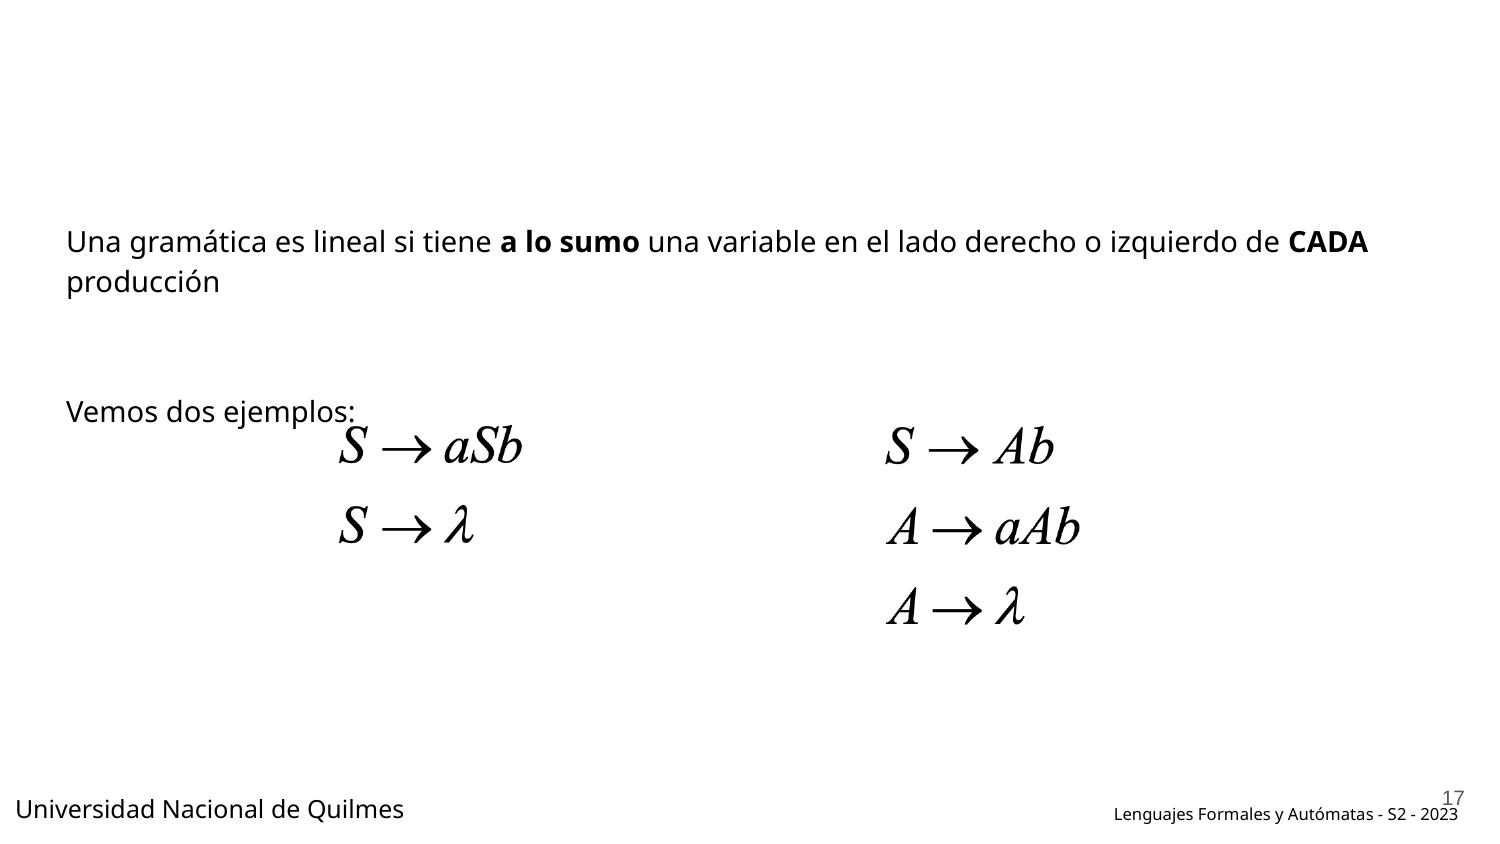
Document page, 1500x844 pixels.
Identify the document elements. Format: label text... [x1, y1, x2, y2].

picture [336, 421, 524, 546]
subtitle Universidad Nacional de Quilmes [0, 781, 524, 844]
list Una gramática es lineal si tiene a lo sumo una variable en el lado derecho o izquierdo de CADA producción Vemos dos ejemplos: [51, 203, 1449, 764]
picture [882, 421, 1082, 628]
text_box Lenguajes Formales y Autómatas - S2 - 2023 [1098, 788, 1500, 837]
slide_number ‹#› [1389, 764, 1480, 830]
